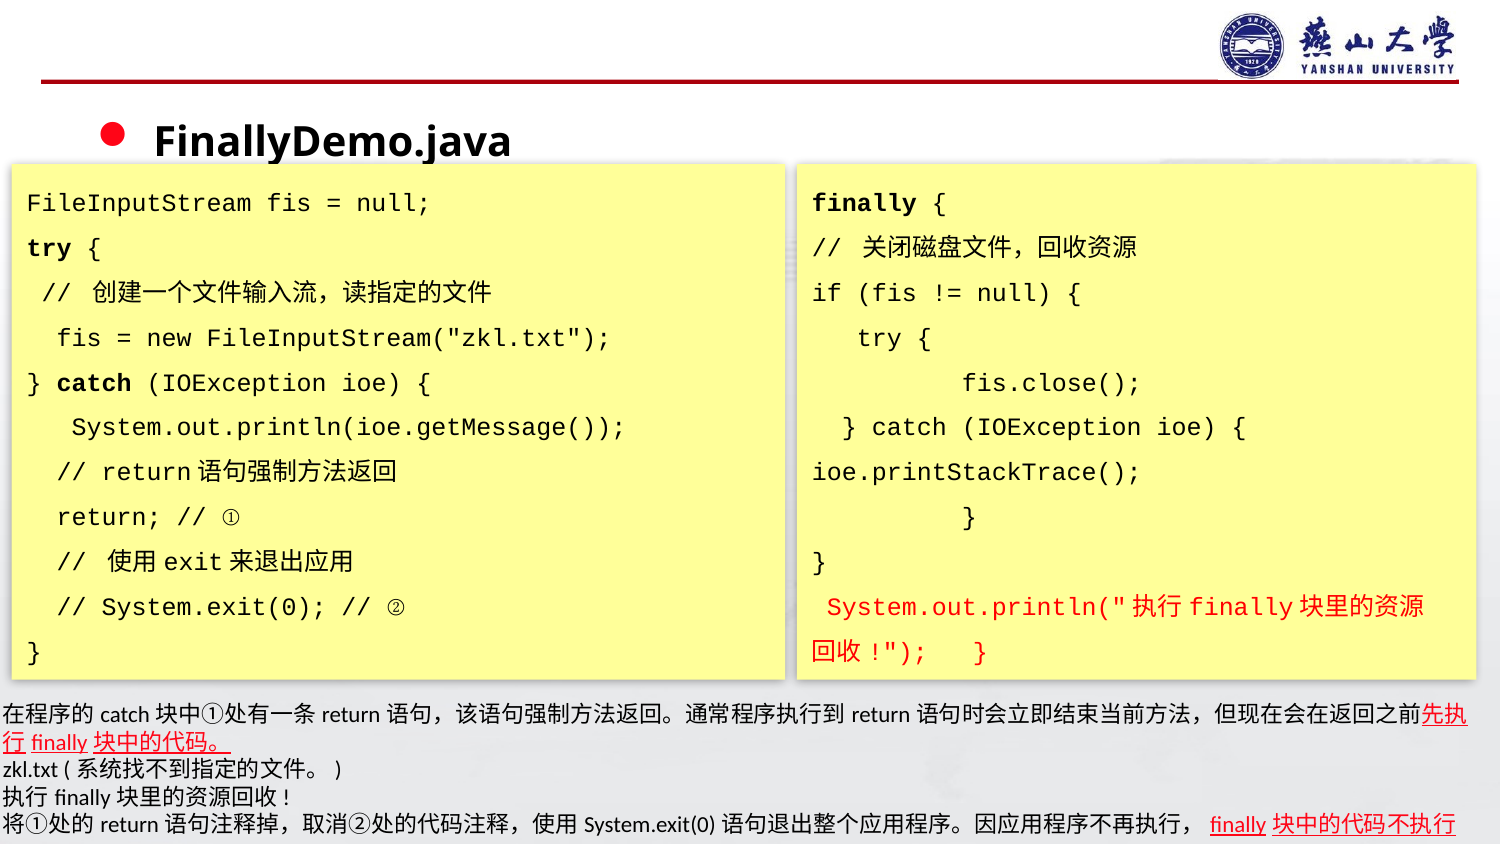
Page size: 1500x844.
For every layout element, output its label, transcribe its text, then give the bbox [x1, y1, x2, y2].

picture [0, 1, 1500, 844]
list FinallyDemo.java [81, 81, 1429, 164]
list FileInputStream fis = null; try { // 创建一个文件输入流，读指定的文件 fis = new FileInputStream("zkl.txt"); } catch (IOException ioe) { System.out.println(ioe.getMessage()); // return语句强制方法返回 return; // ① // 使用exit来退出应用 // System.exit(0); // ② } [11, 163, 786, 680]
list finally { // 关闭磁盘文件，回收资源 if (fis != null) { try { fis.close(); } catch (IOException ioe) { ioe.printStackTrace(); } } System.out.println("执行finally块里的资源 回收!"); } [796, 163, 1477, 680]
text_box 在程序的catch块中①处有一条return语句，该语句强制方法返回。通常程序执行到return语句时会立即结束当前方法，但现在会在返回之前先执行finally块中的代码。 zkl.txt (系统找不到指定的文件。) 执行finally块里的资源回收! 将①处的return语句注释掉，取消②处的代码注释，使用System.exit(0)语句退出整个应用程序。因应用程序不再执行，finally块中的代码不执行 [0, 692, 1489, 844]
